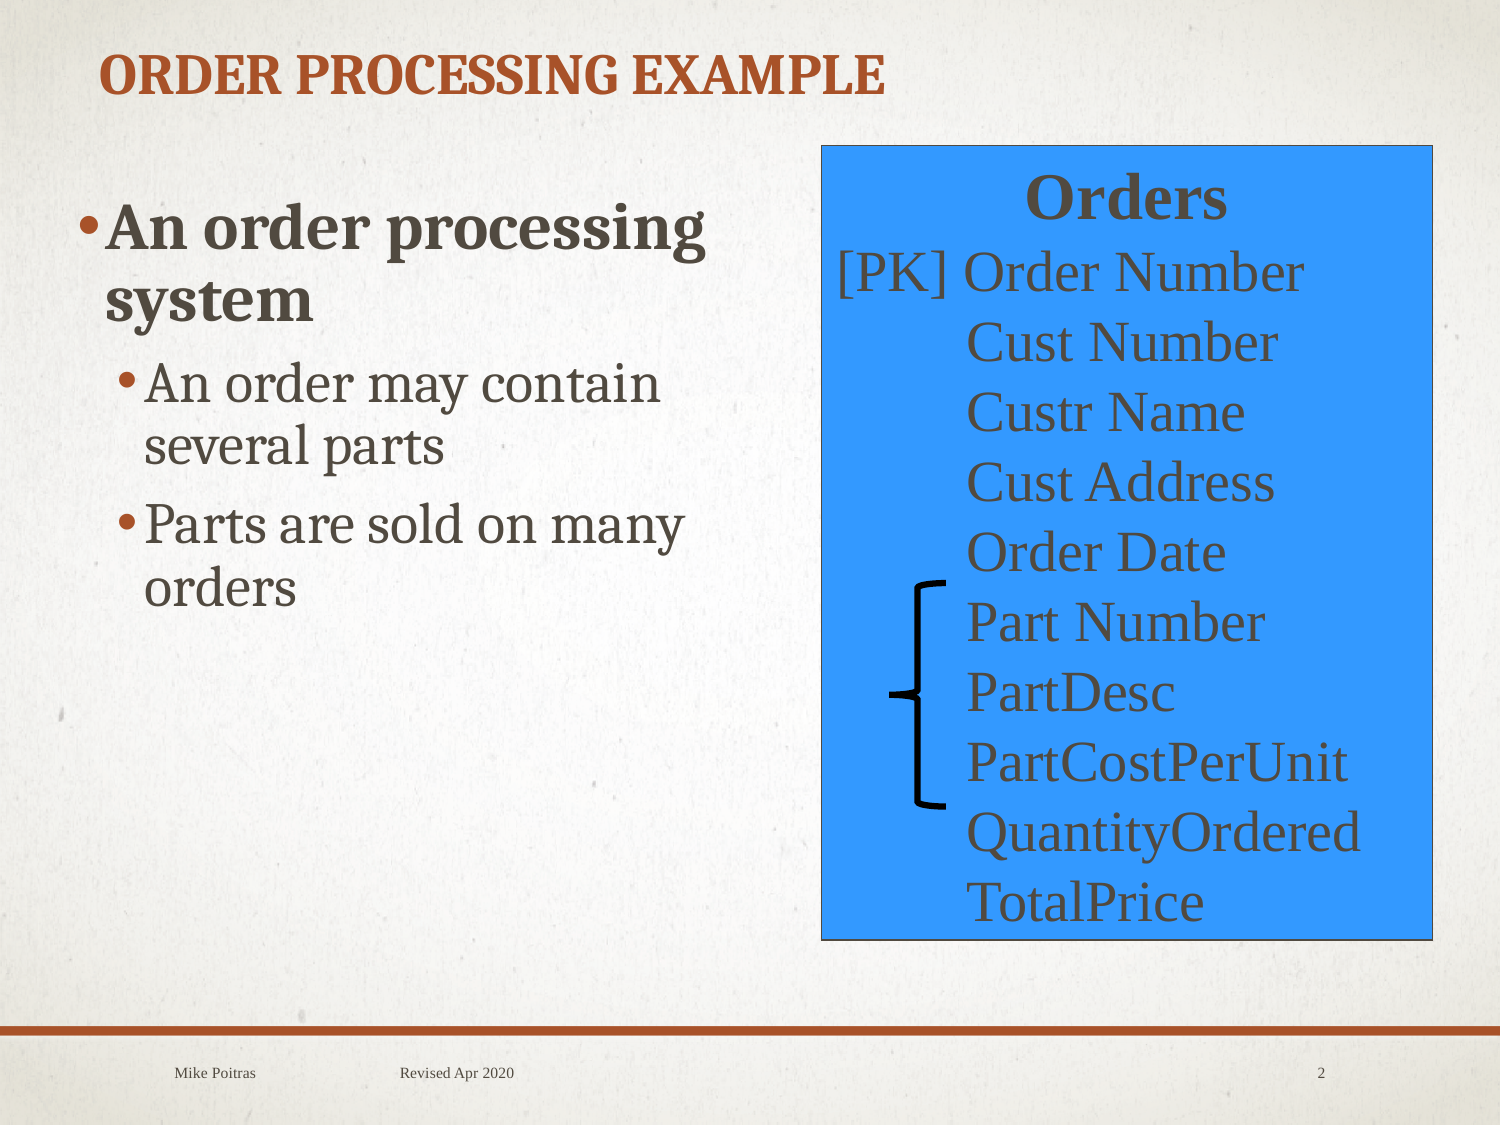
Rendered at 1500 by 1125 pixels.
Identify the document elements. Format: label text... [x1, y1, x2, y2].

slide_number 2 [1254, 1053, 1341, 1093]
footer Mike Poitras Revised Apr 2020 [159, 1053, 797, 1093]
text_box Orders [PK] Order Number Cust Number Custr Name Cust Address Order Date Part Number PartDesc PartCostPerUnit QuantityOrdered TotalPrice [821, 145, 1433, 941]
list An order processing system An order may contain several parts Parts are sold on many orders [56, 184, 724, 861]
picture [0, 1036, 1500, 1125]
picture [0, 0, 1500, 1026]
title Order Processing Example [84, 30, 1266, 115]
text_box [889, 582, 946, 808]
